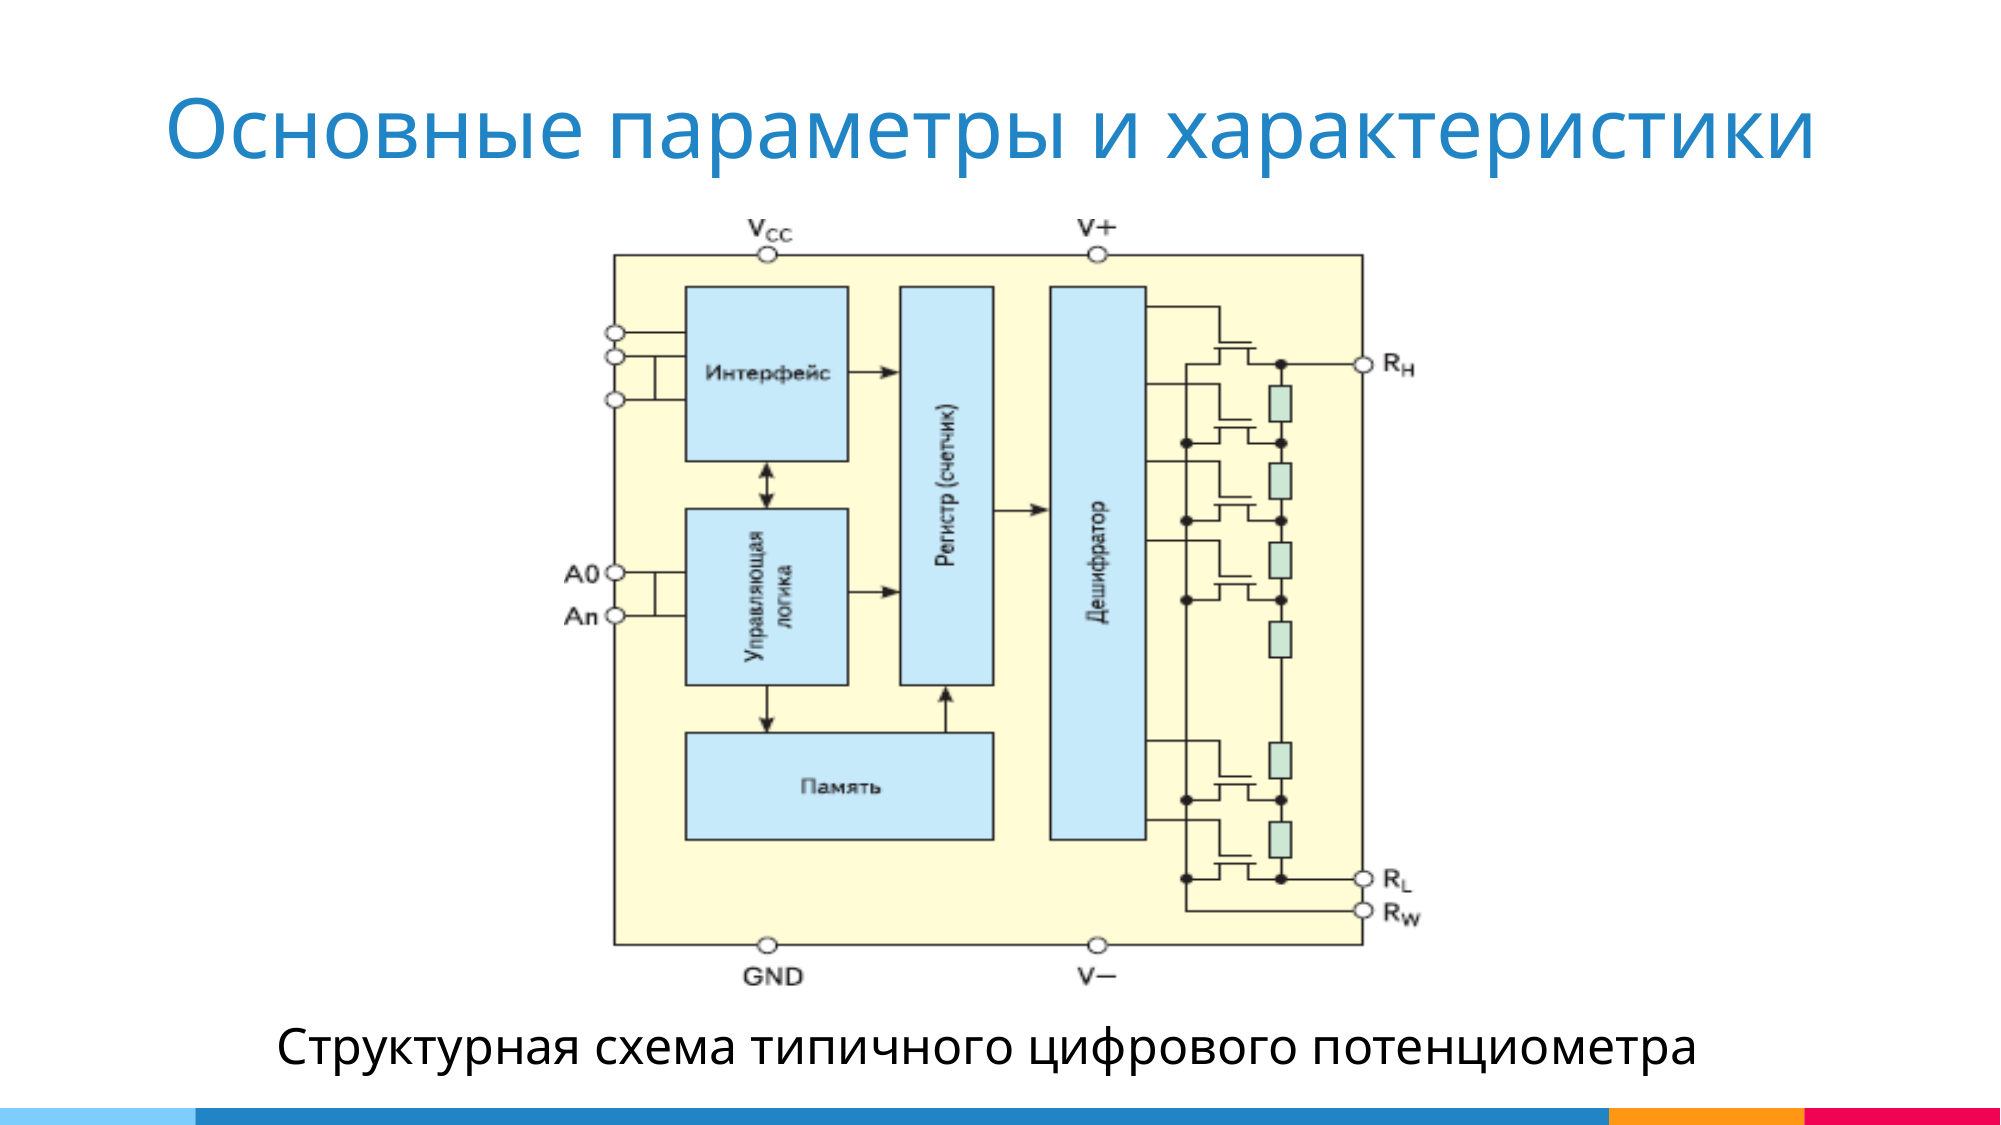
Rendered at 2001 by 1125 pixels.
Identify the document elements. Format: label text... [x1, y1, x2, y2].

list Структурная схема типичного цифрового потенциометра [149, 999, 1839, 1104]
text_box Основные параметры и характеристики [149, 0, 1839, 183]
picture [564, 219, 1425, 988]
